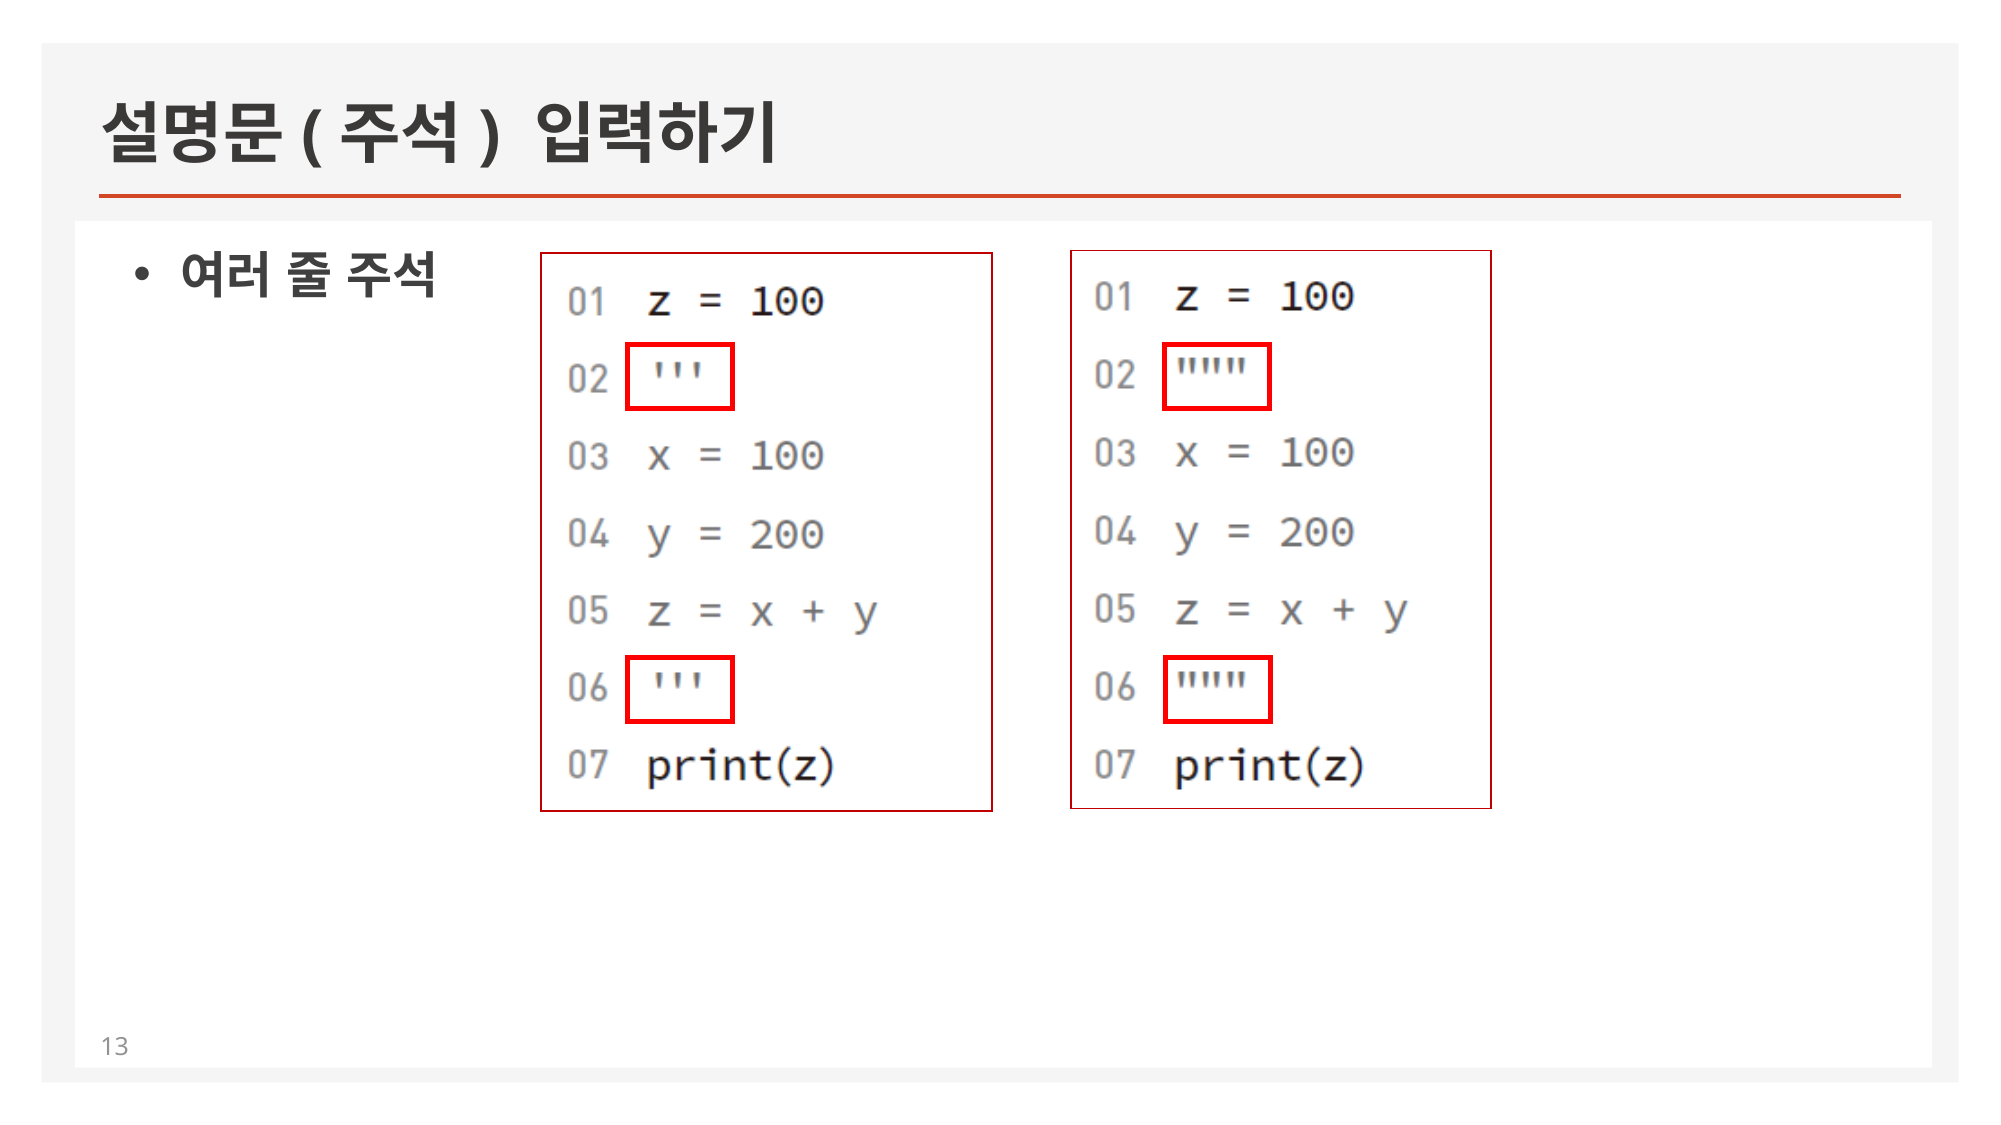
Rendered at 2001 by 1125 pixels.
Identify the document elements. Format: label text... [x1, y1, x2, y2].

list 여러 줄 주석 [88, 235, 1468, 888]
title 설명문(주석) 입력하기 [85, 73, 1465, 179]
slide_number 13 [85, 1017, 623, 1078]
picture [541, 253, 992, 811]
picture [1071, 251, 1491, 808]
